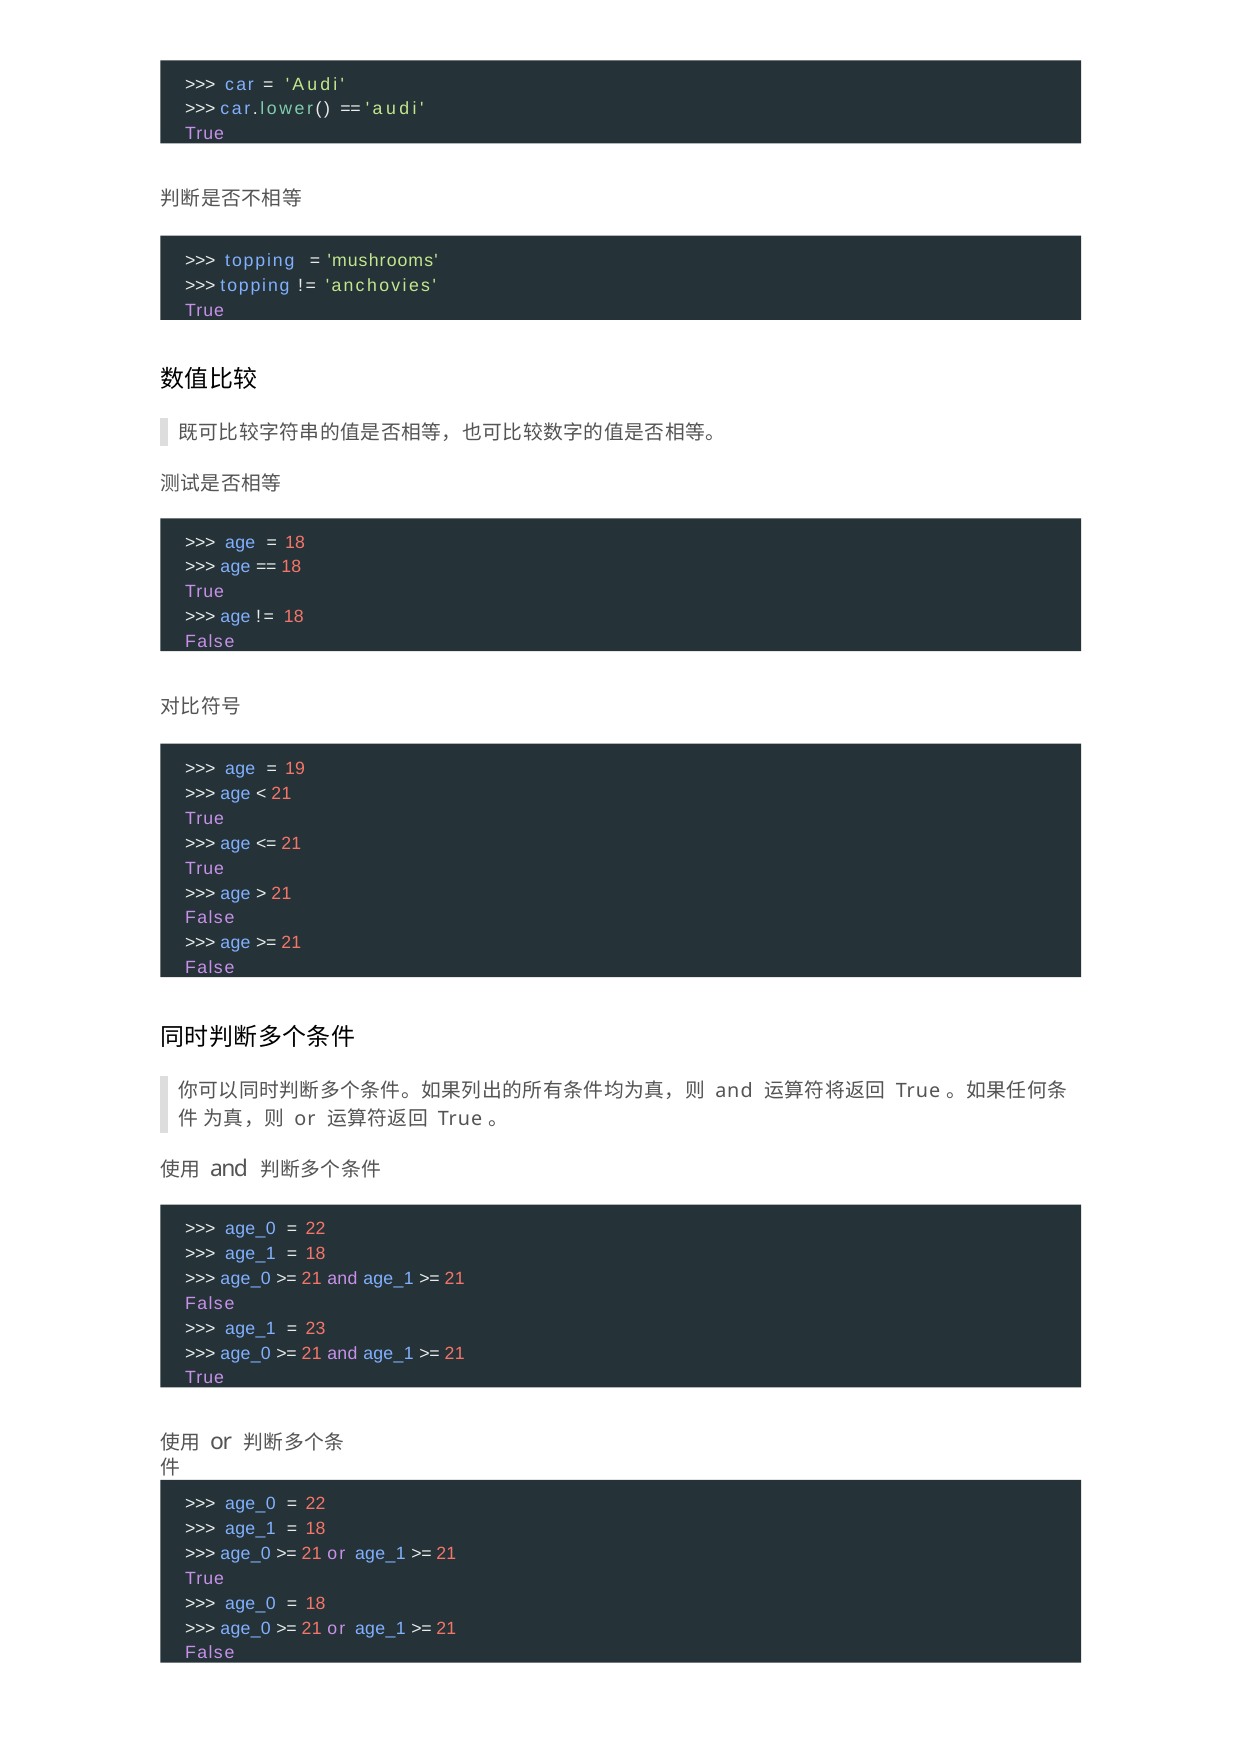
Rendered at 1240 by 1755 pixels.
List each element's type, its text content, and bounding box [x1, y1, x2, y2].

text_box >>> age = 19 >>> age < 21 True >>> age <= 21 True >>> age > 21 False >>> age >= 21 False [160, 743, 1082, 978]
text_box >>> topping = 'mushrooms' >>> topping != 'anchovies' True [160, 235, 1082, 320]
text_box >>> age = 18 >>> age == 18 True >>> age != 18 False [160, 518, 1082, 652]
text_box 判断是否不相等 [158, 185, 305, 210]
text_box >>> age_0 = 22 >>> age_1 = 18 >>> age_0 >= 21 and age_1 >= 21 False >>> age_1 = 23 >>> age_0 >= 21 and age_1 >= 21 True [160, 1204, 1082, 1388]
text_box 数值⽐较 既可比较字符串的值是否相等，也可比较数字的值是否相等。 测试是否相等 [158, 363, 730, 495]
text_box >>> car = 'Audi' >>> car.lower() == 'audi' True [160, 60, 1082, 144]
text_box 同时判断多个条件 你可以同时判断多个条件。如果列出的所有条件均为真，则 and 运算符将返回 True。如果任何条件 为真，则 or 运算符返回 True。 使⽤and 判断多个条件 [158, 1021, 1083, 1182]
text_box 使⽤or 判断多个条件 [158, 1427, 355, 1479]
text_box 对⽐符号 [158, 694, 244, 718]
text_box >>> age_0 = 22 >>> age_1 = 18 >>> age_0 >= 21 or age_1 >= 21 True >>> age_0 = 18 >>> age_0 >= 21 or age_1 >= 21 False [160, 1479, 1082, 1663]
